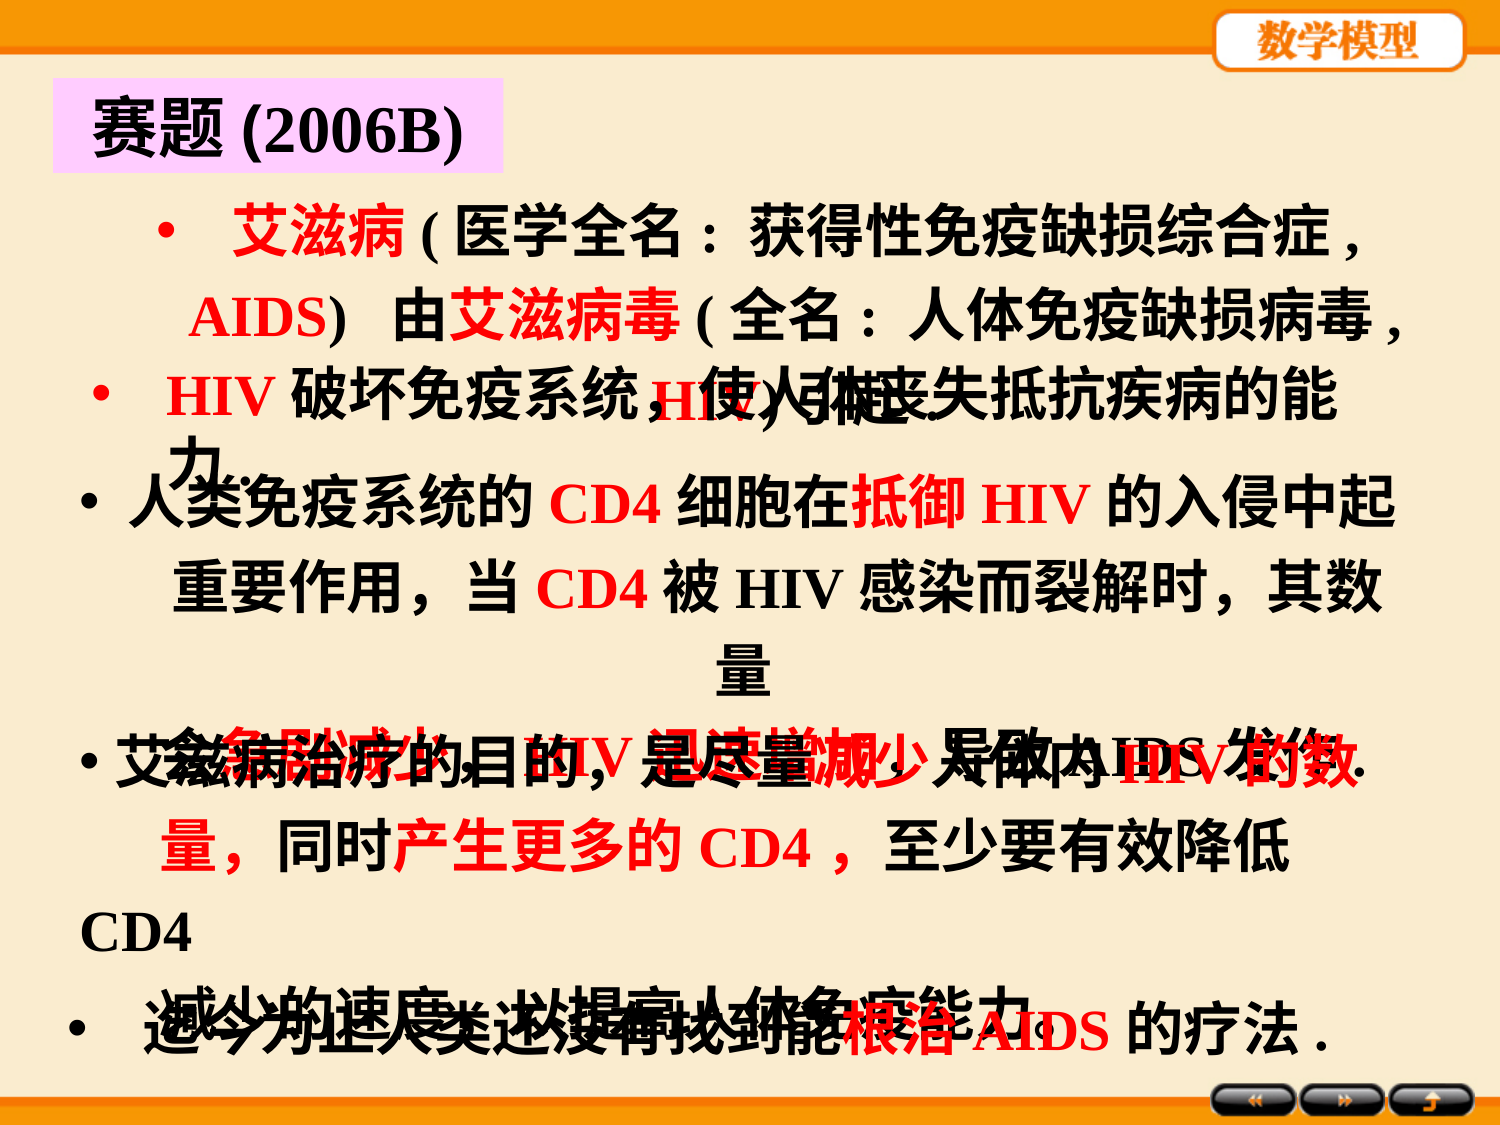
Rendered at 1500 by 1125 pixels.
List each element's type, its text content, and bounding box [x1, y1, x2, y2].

text_box 迄今为止人类还没有找到能根治AIDS的疗法. [53, 979, 1353, 1070]
text_box 赛题(2006B) [53, 78, 504, 173]
text_box HIV破坏免疫系统，使人体丧失抵抗疾病的能力. [76, 349, 1412, 505]
text_box 人类免疫系统的CD4细胞在抵御HIV的入侵中起 重要作用，当CD4被HIV感染而裂解时，其数量 会急剧减少，HIV迅速增加，导致AIDS发作. [64, 444, 1424, 795]
text_box 艾滋病治疗的目的，是尽量减少人体内HIV的数 量，同时产生更多的CD4，至少要有效降低CD4 减少的速度，以提高人体免疫能力。 [64, 704, 1412, 1055]
picture [0, 0, 1500, 1125]
text_box 艾滋病(医学全名: 获得性免疫缺损综合症, AIDS) 由艾滋病毒(全名: 人体免疫缺损病毒, HIV)引起. [76, 172, 1440, 440]
